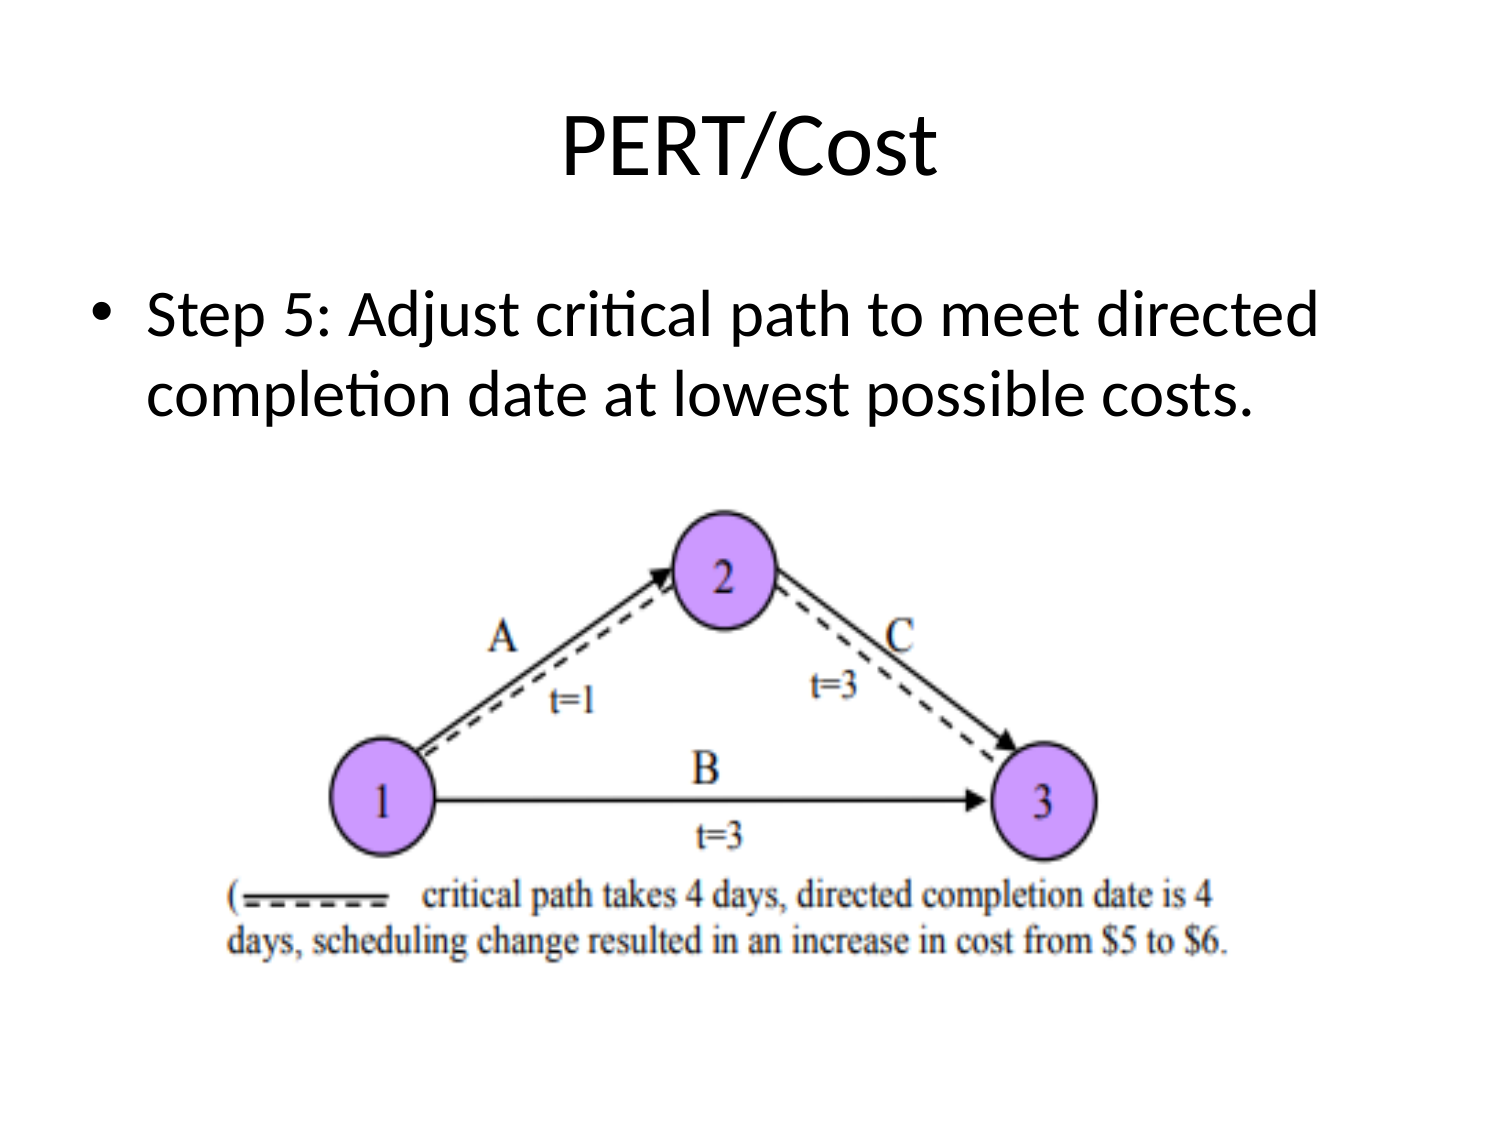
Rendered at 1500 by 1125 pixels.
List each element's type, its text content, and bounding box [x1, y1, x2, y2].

picture [99, 474, 1288, 988]
title PERT/Cost [75, 45, 1425, 233]
list Step 5: Adjust critical path to meet directed completion date at lowest possible costs. [75, 262, 1425, 1005]
